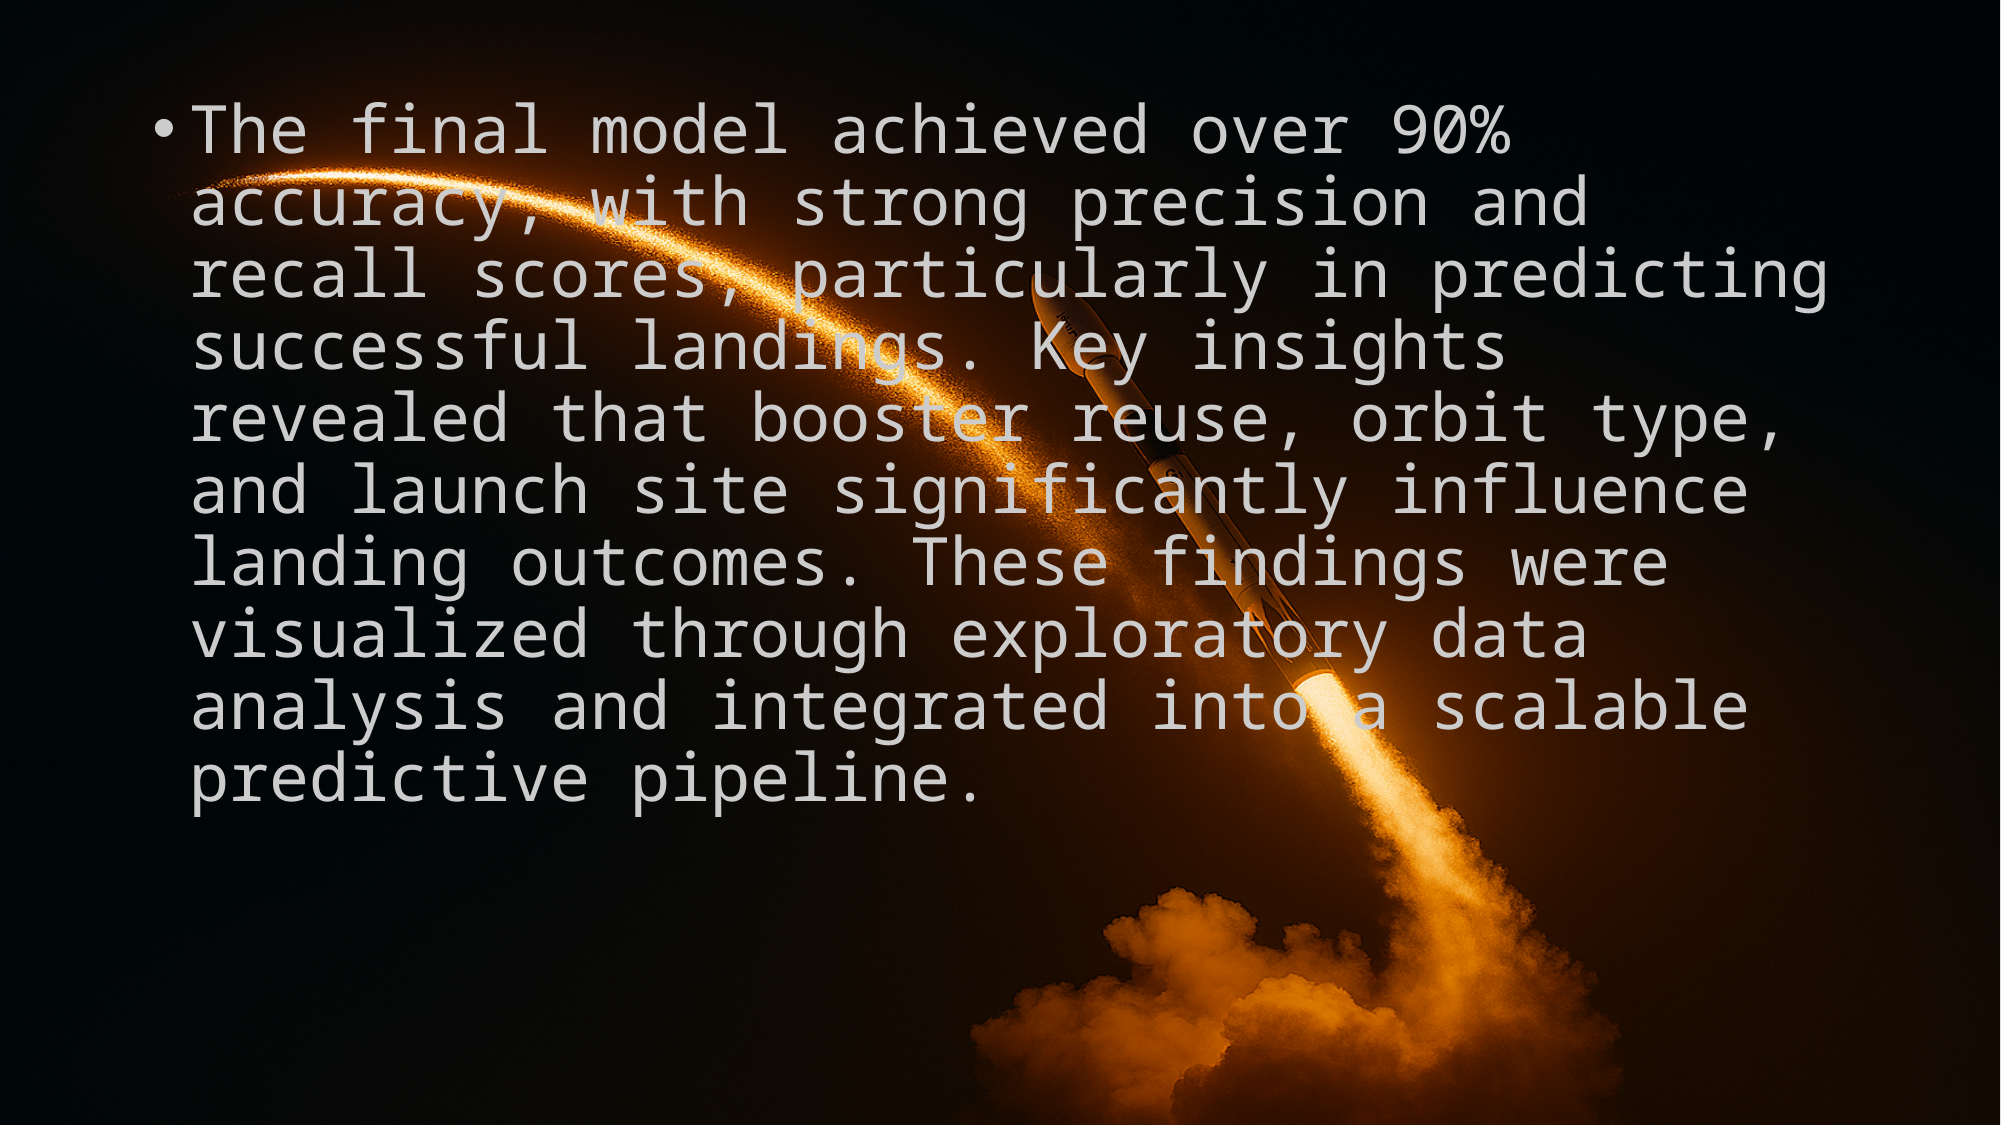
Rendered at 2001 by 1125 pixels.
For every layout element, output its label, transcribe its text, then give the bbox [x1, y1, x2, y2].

picture [0, 0, 2001, 1125]
list The final model achieved over 90% accuracy, with strong precision and recall scores, particularly in predicting successful landings. Key insights revealed that booster reuse, orbit type, and launch site significantly influence landing outcomes. These findings were visualized through exploratory data analysis and integrated into a scalable predictive pipeline. [137, 88, 1863, 1014]
